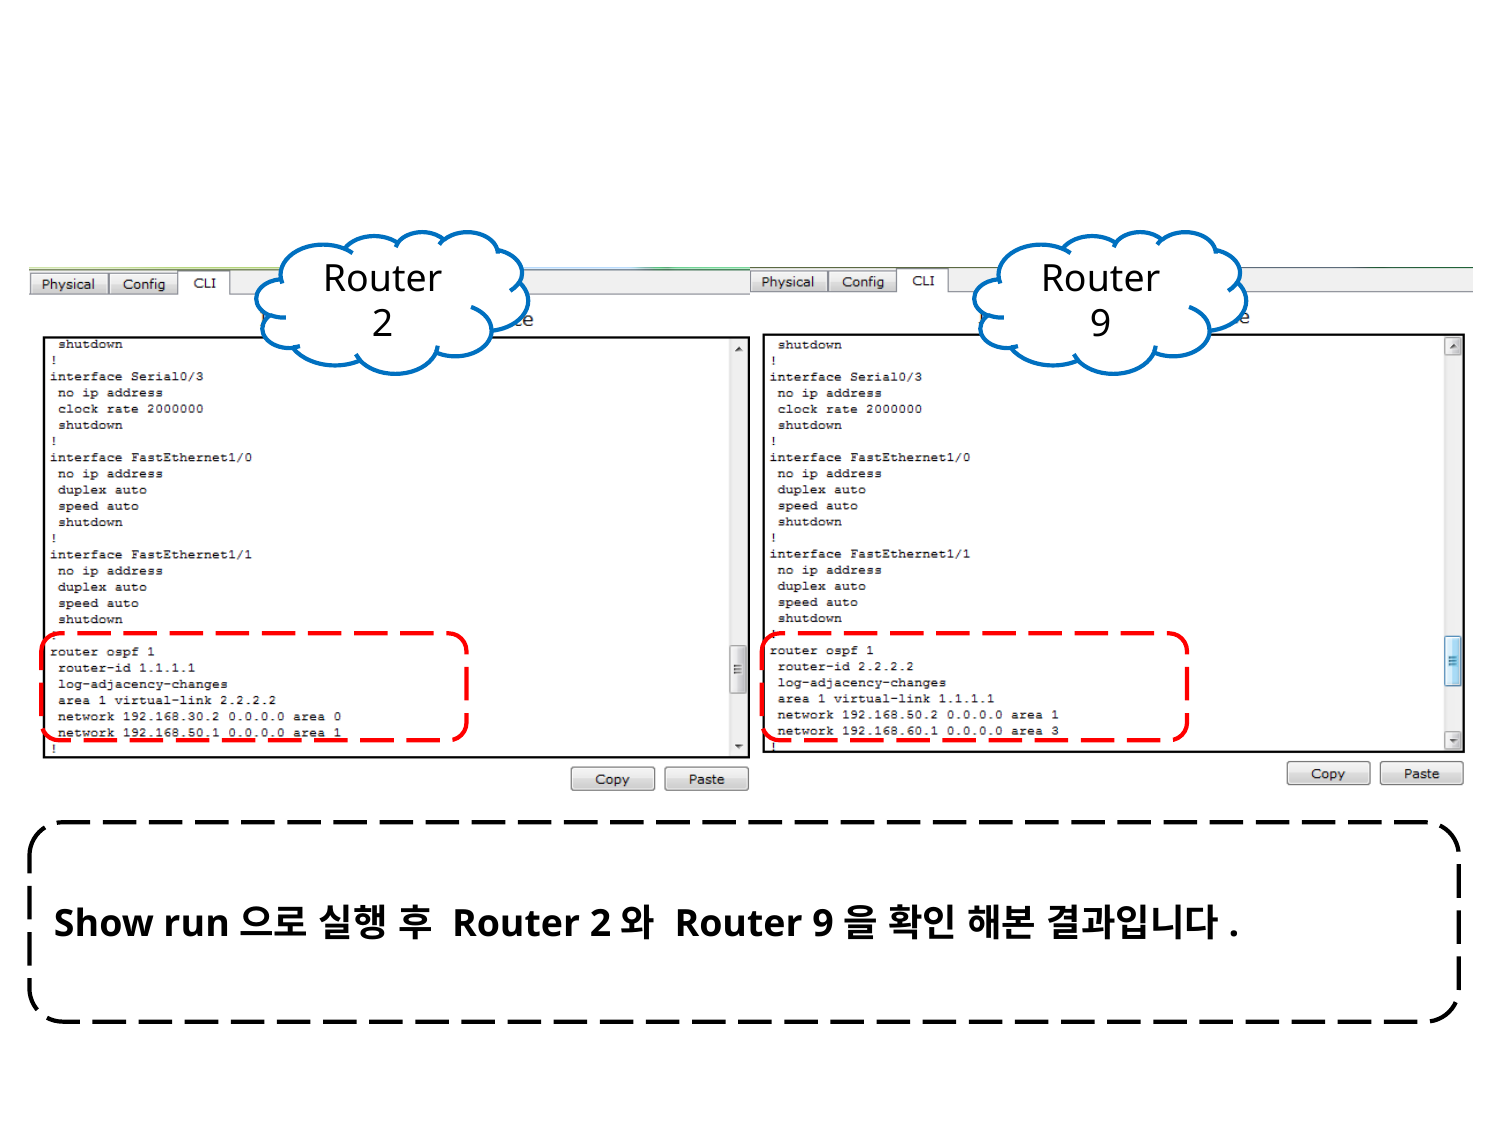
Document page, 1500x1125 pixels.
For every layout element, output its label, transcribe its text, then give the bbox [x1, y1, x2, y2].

text_box Router 2 [280, 229, 523, 265]
picture [29, 266, 1473, 799]
text_box Router 9 [998, 229, 1241, 265]
text_box Show run으로 실행 후 Router 2와 Router 9을 확인 해본 결과입니다. [27, 820, 1461, 1024]
